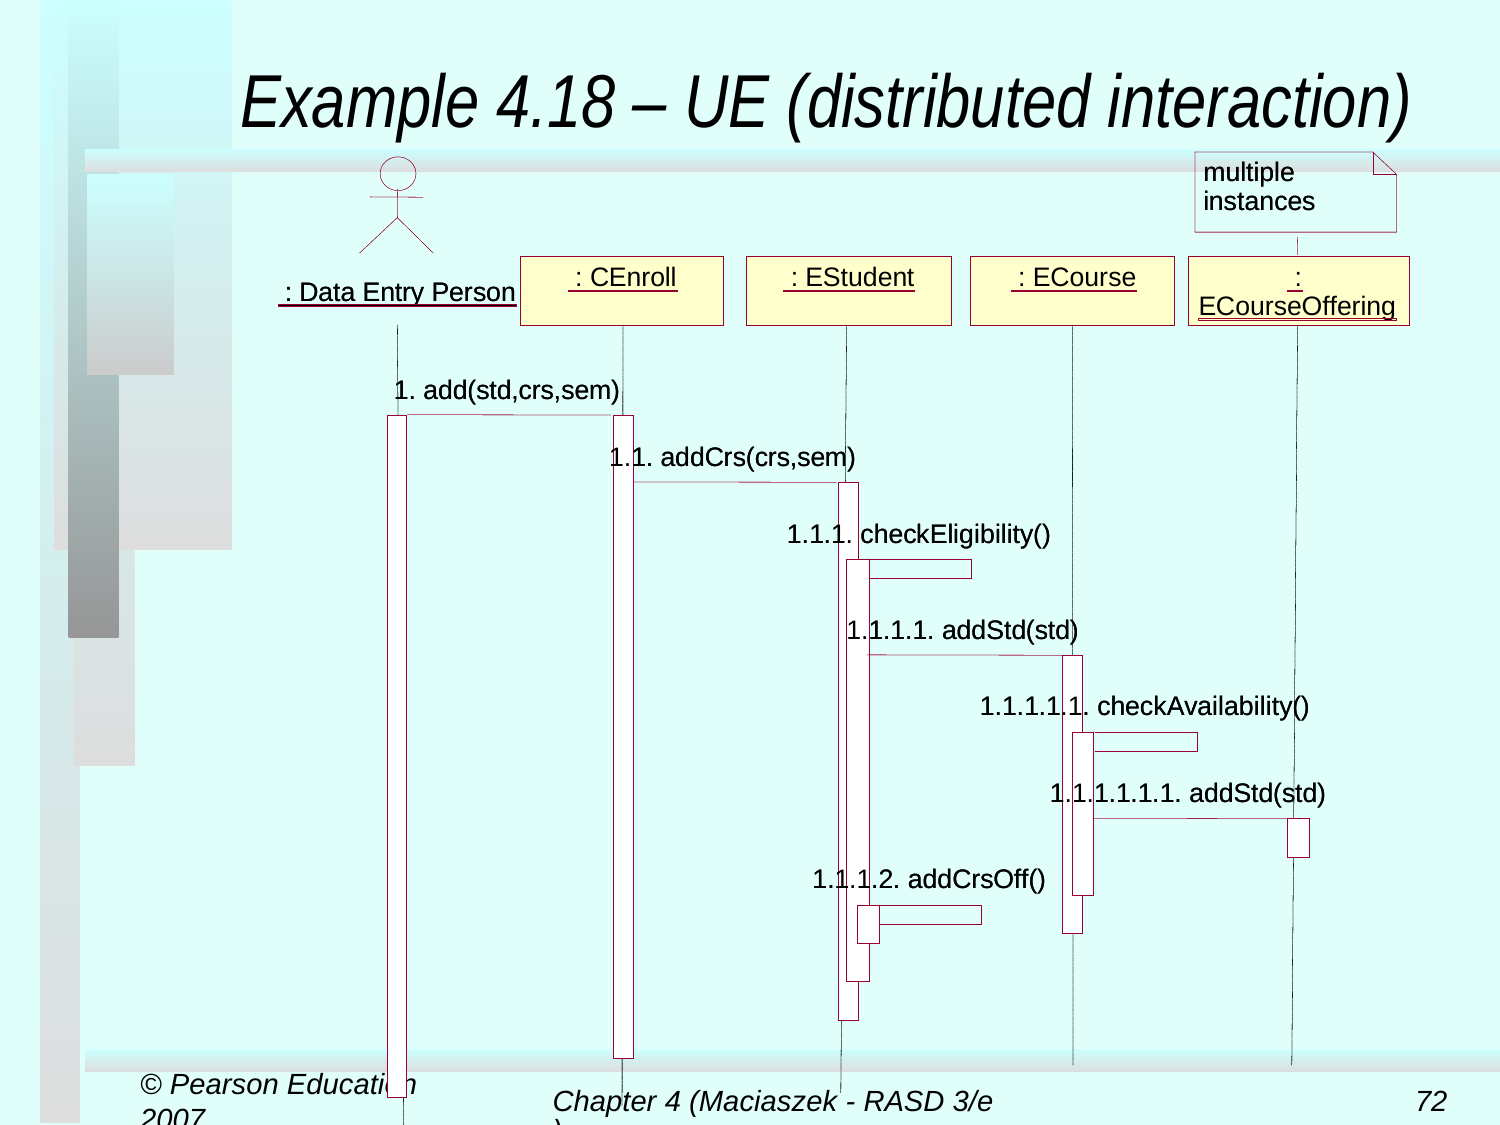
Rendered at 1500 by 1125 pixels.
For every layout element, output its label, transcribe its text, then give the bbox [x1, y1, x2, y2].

picture [277, 151, 1412, 1125]
title Example 4.18 – UE (distributed interaction) [225, 0, 1500, 150]
slide_number © Pearson Education 2007 [125, 1074, 277, 1125]
slide_number 72 [1412, 1074, 1463, 1125]
